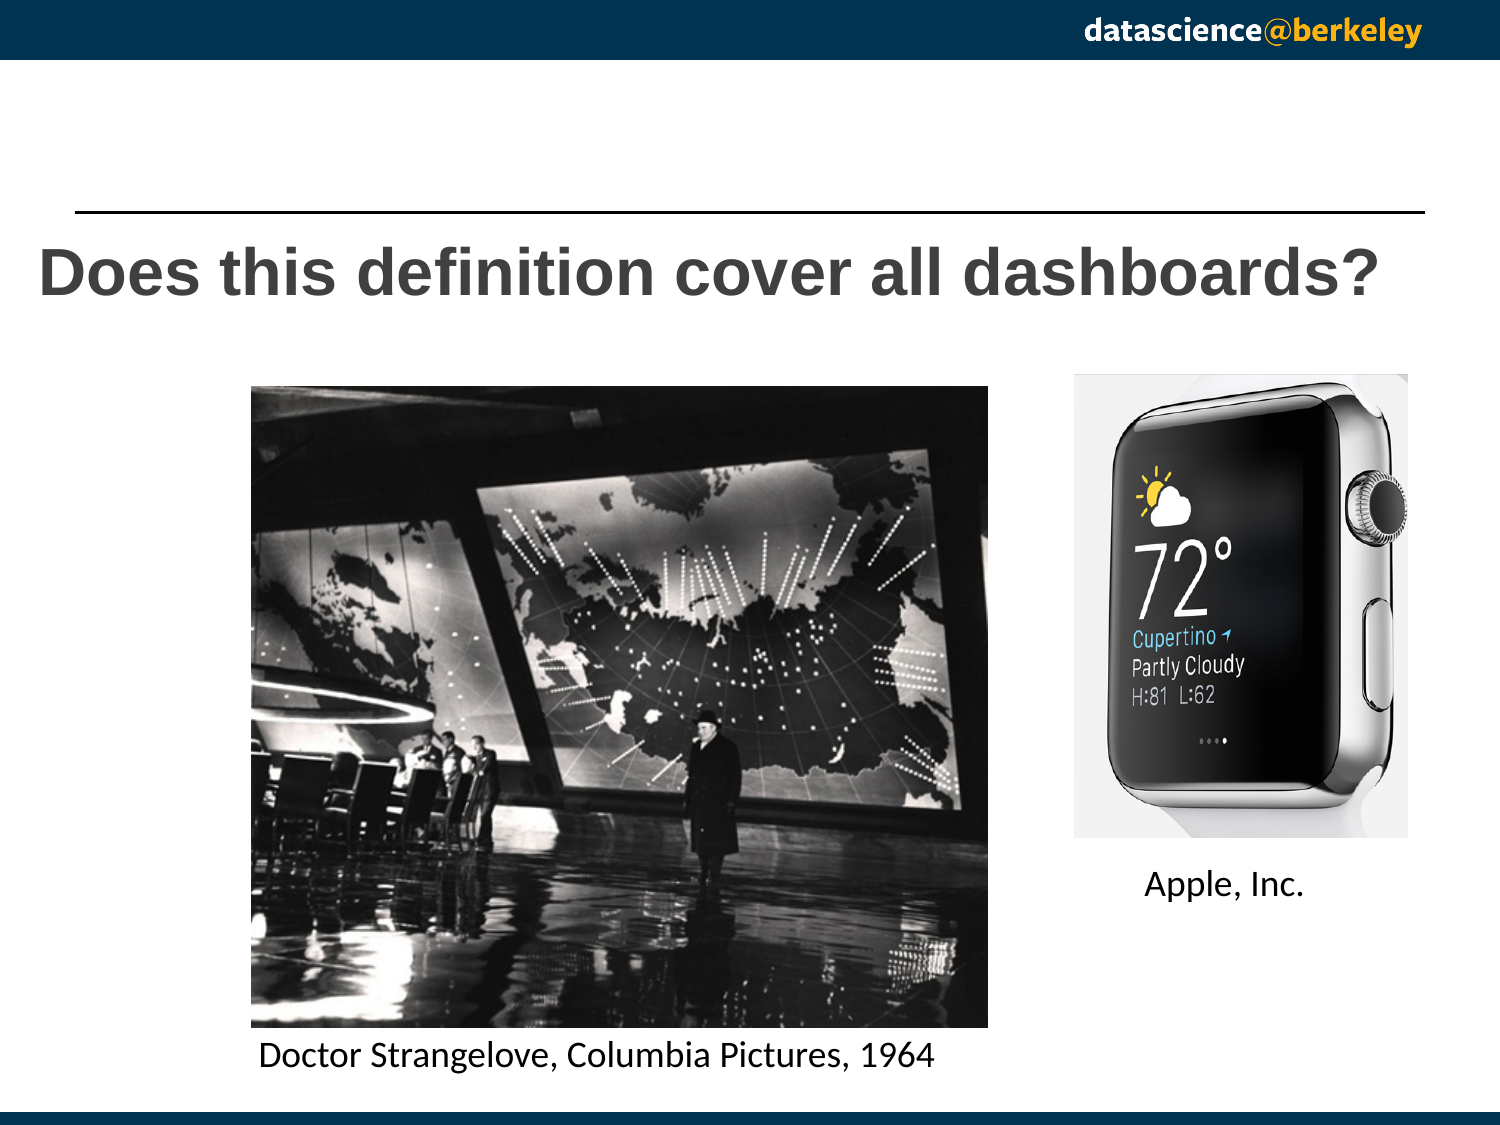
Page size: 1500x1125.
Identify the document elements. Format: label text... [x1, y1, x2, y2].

picture [1079, 10, 1431, 52]
picture [251, 386, 989, 1028]
text_box Doctor Strangelove, Columbia Pictures, 1964 [243, 1022, 951, 1083]
title Does this definition cover all dashboards? [0, 174, 1423, 363]
text_box Apple, Inc. [1129, 851, 1463, 912]
picture [1074, 374, 1408, 838]
